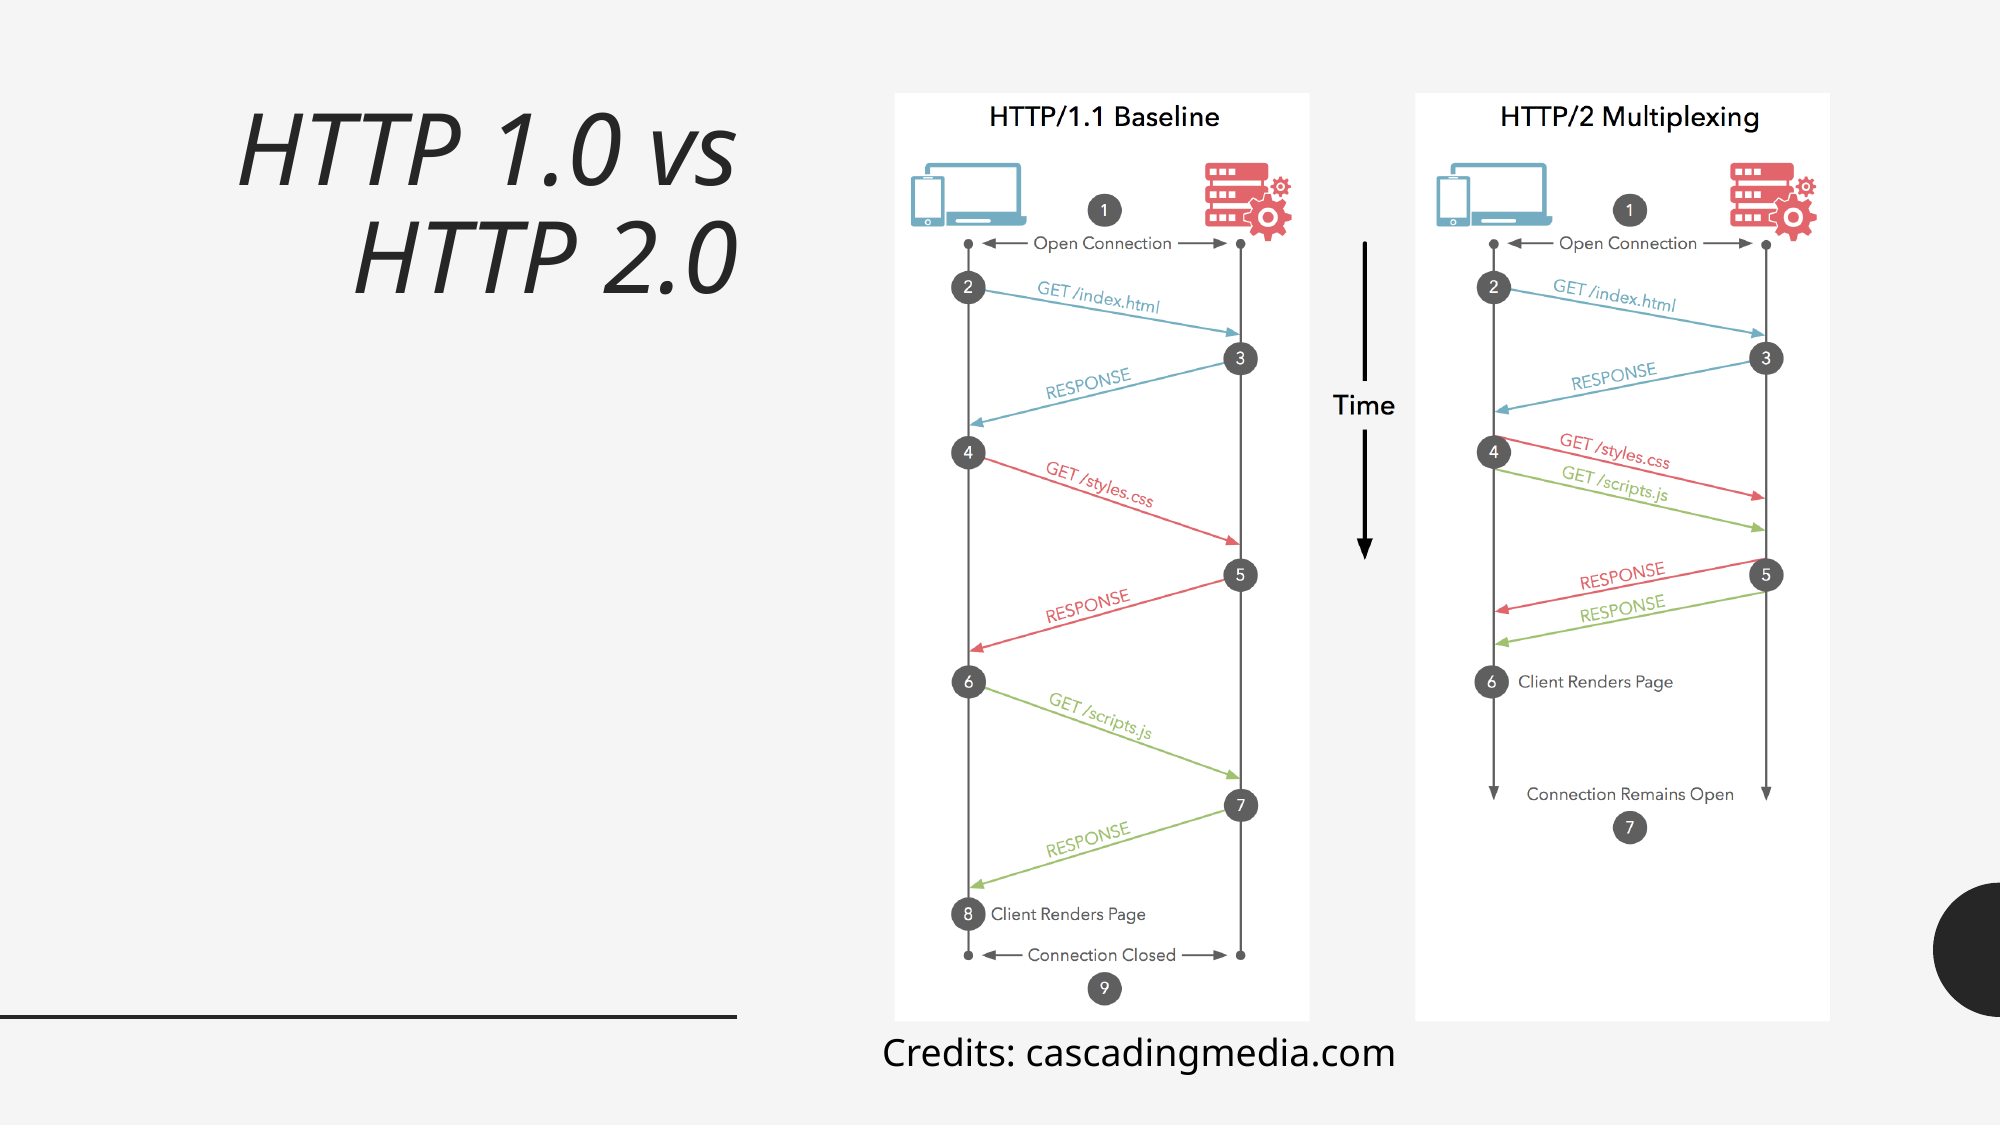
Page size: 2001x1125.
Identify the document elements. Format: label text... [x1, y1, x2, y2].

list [894, 93, 1831, 1022]
text_box Credits: cascadingmedia.com [867, 1021, 1412, 1081]
title HTTP 1.0 vs HTTP 2.0 [125, 91, 754, 905]
